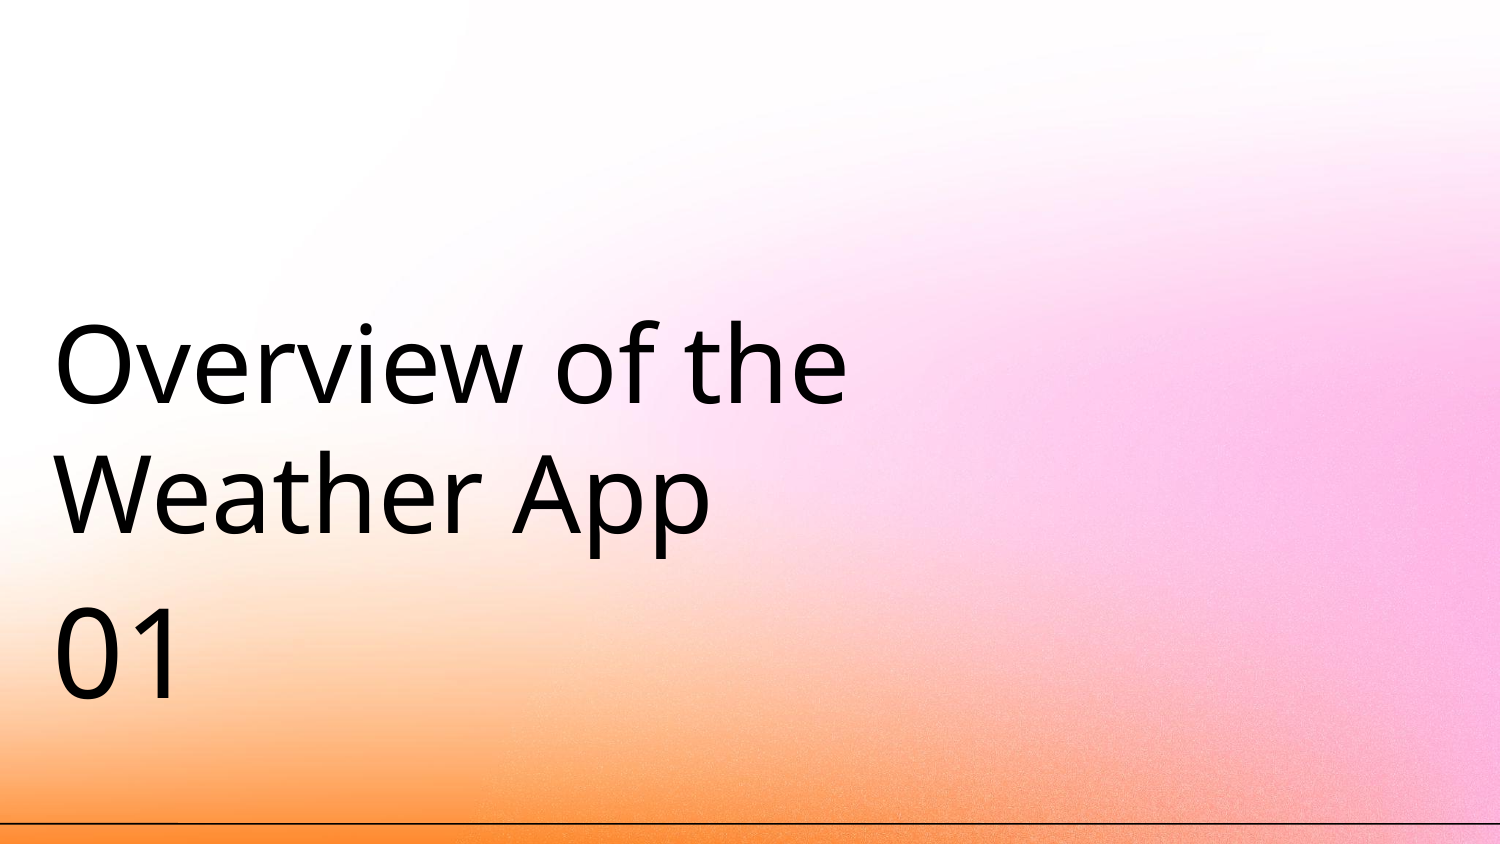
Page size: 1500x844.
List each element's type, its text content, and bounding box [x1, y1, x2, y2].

picture [0, 0, 1500, 823]
title 01 [37, 557, 241, 739]
picture [0, 825, 1500, 844]
title Overview of the Weather App [37, 196, 1183, 571]
